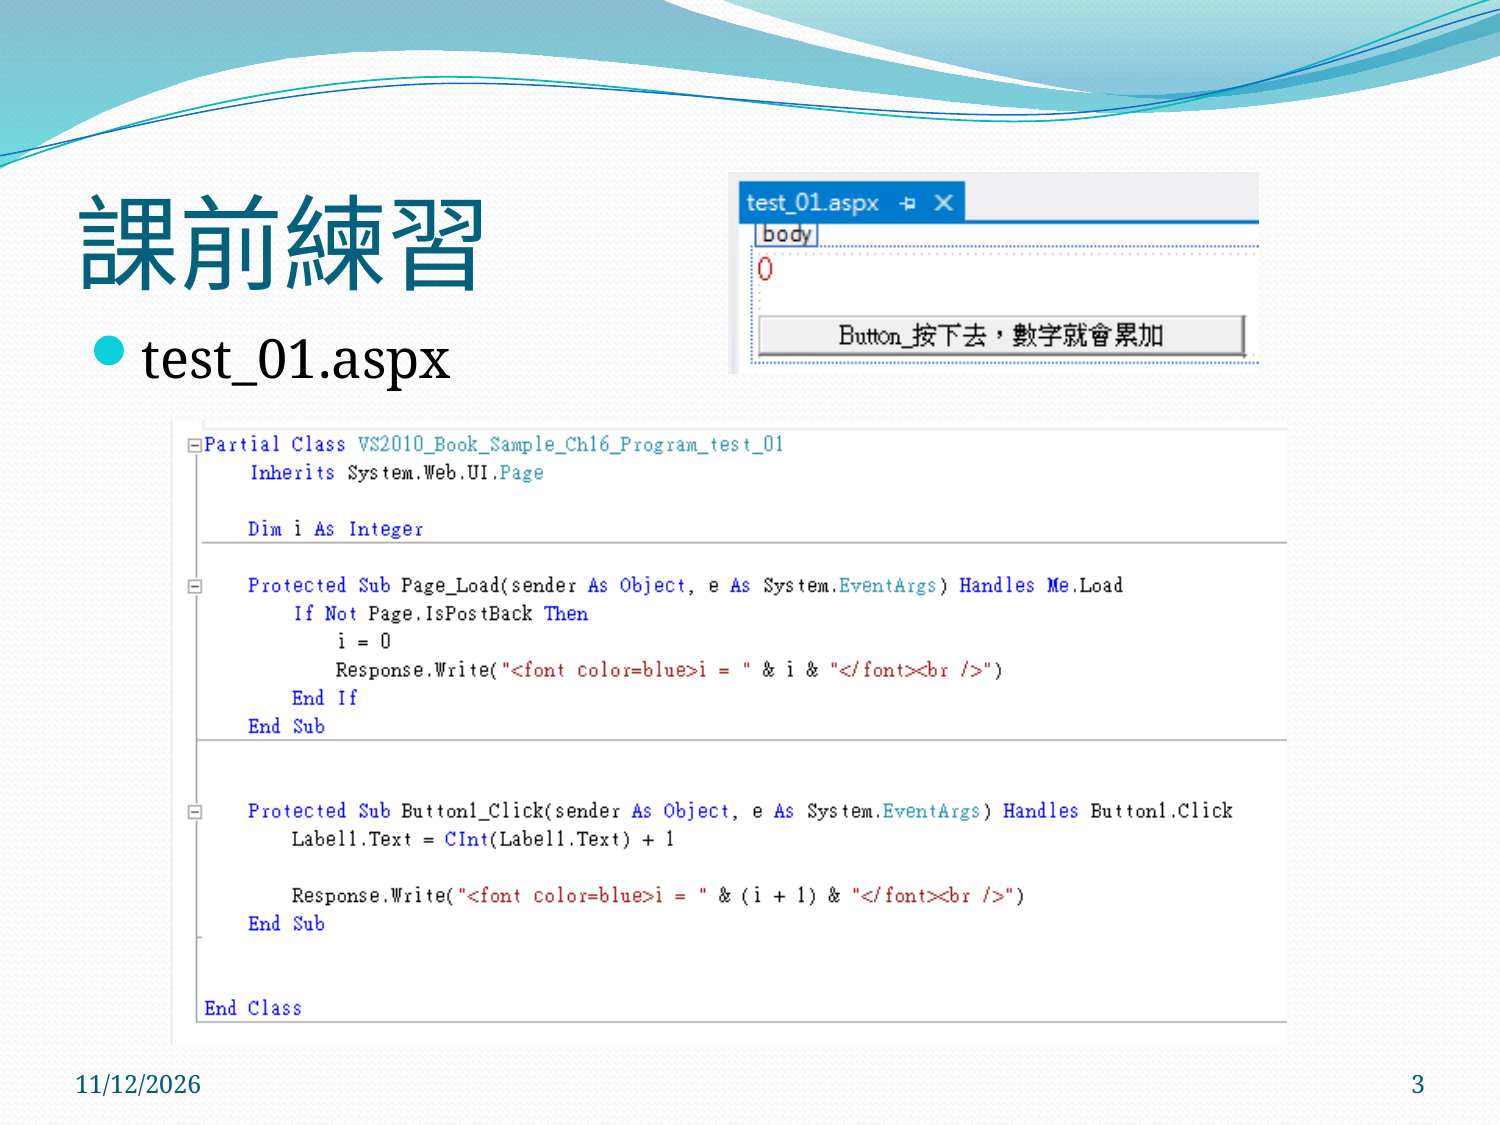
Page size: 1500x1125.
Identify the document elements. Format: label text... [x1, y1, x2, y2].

list test_01.aspx [75, 317, 1425, 1038]
picture [170, 420, 1288, 1045]
slide_number 3 [1299, 1042, 1425, 1103]
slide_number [75, 1042, 425, 1103]
picture [727, 172, 1260, 374]
title 課前練習 [75, 115, 1425, 303]
